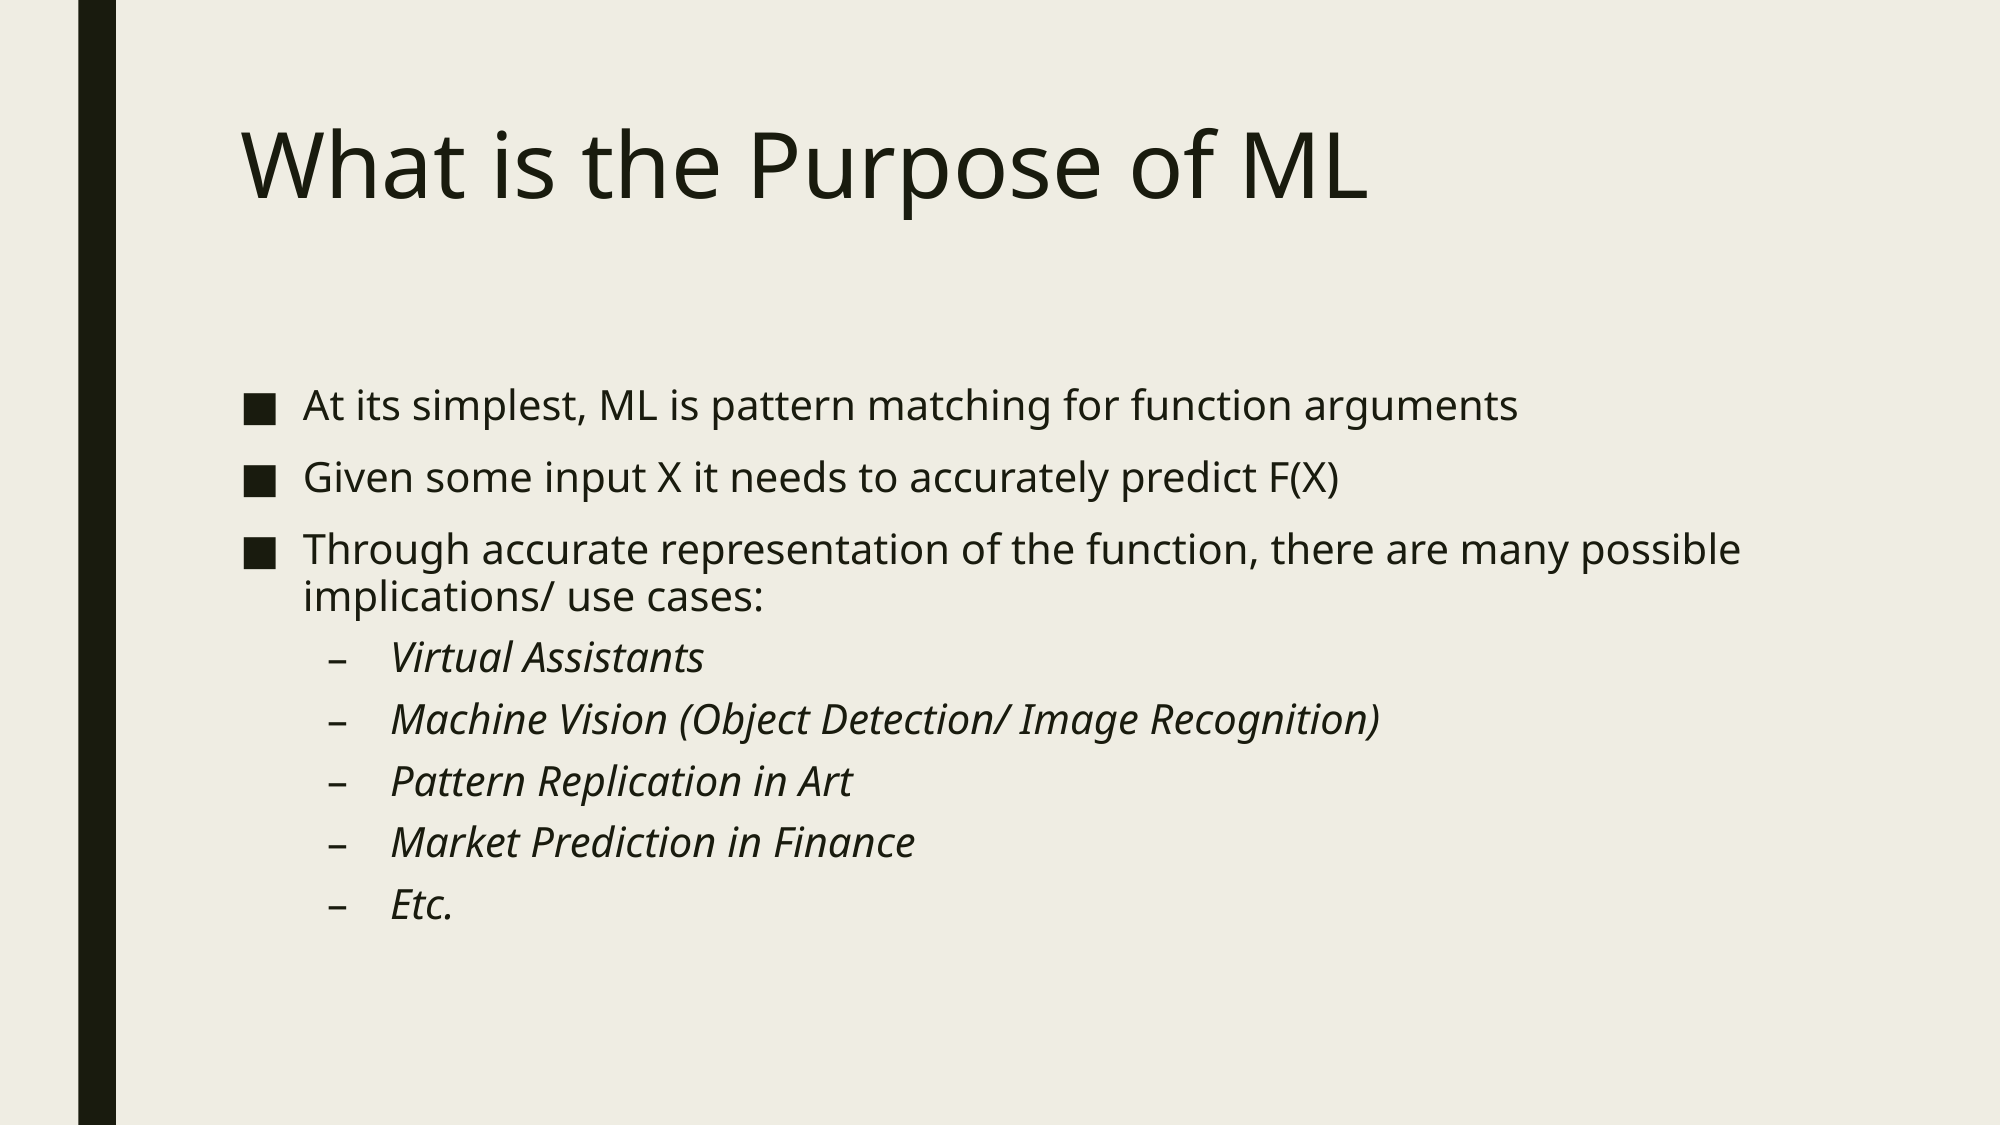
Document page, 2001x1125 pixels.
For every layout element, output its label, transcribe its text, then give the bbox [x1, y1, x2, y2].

title What is the Purpose of ML [225, 112, 1800, 357]
list At its simplest, ML is pattern matching for function arguments Given some input X it needs to accurately predict F(X) Through accurate representation of the function, there are many possible implications/ use cases: Virtual Assistants Machine Vision (Object Detection/ Image Recognition) Pattern Replication in Art Market Prediction in Finance Etc. [225, 375, 1800, 963]
